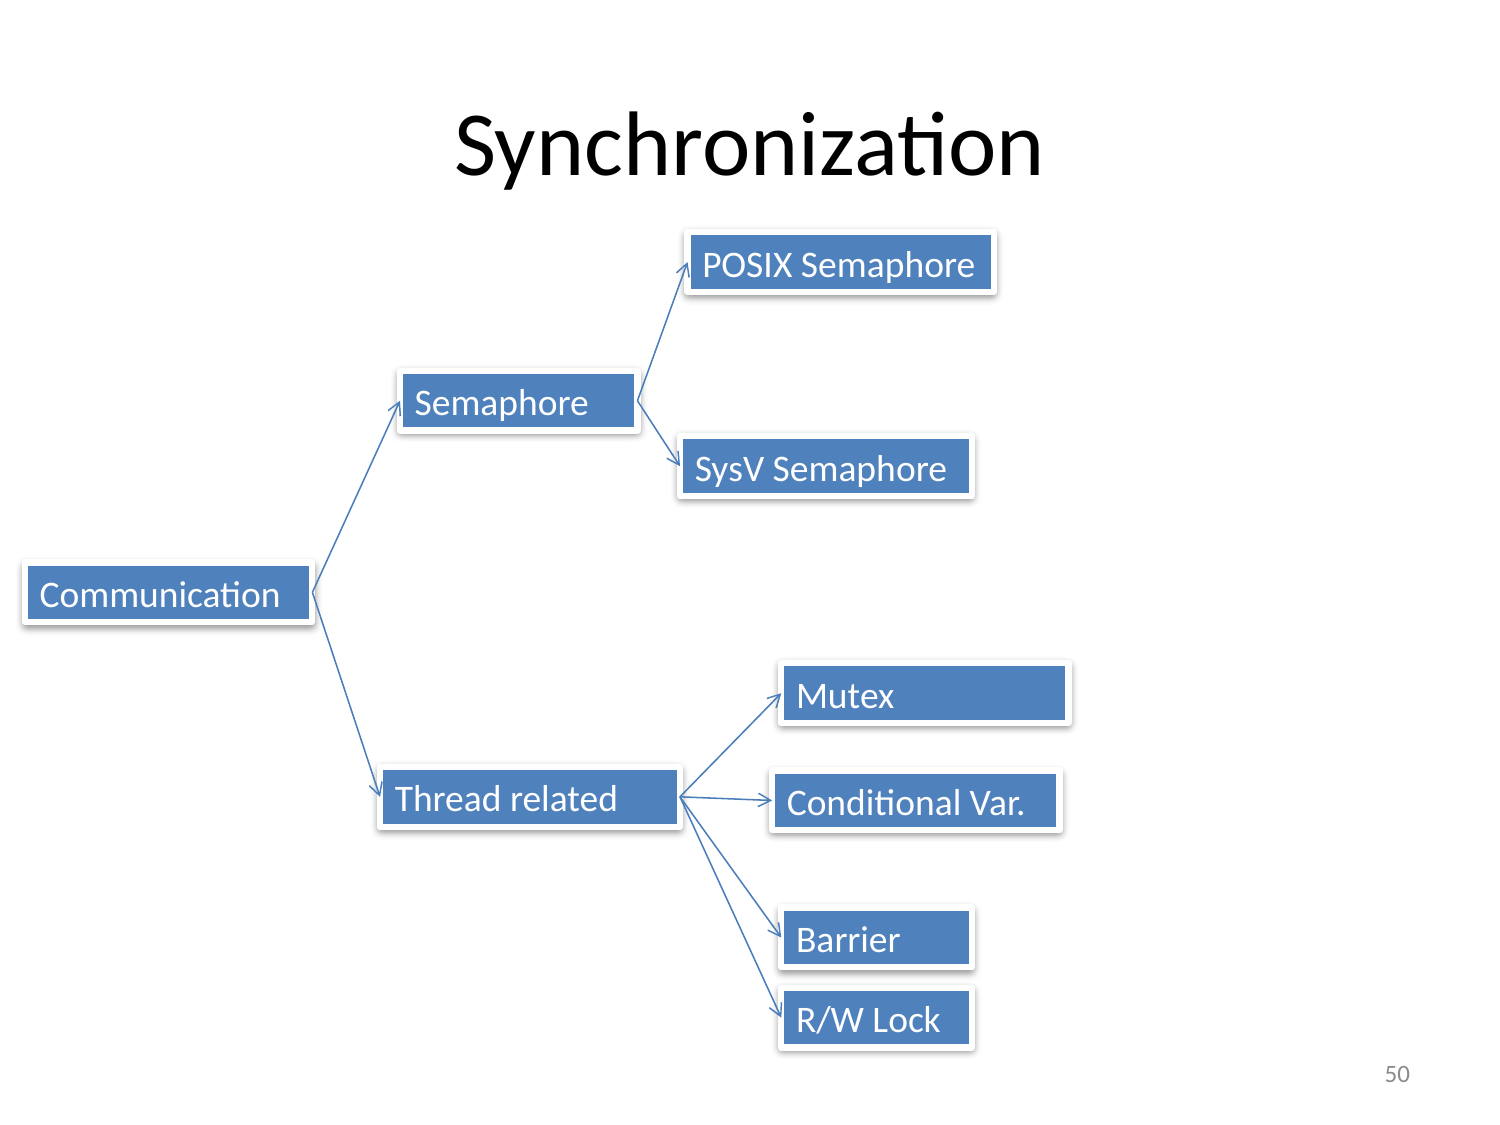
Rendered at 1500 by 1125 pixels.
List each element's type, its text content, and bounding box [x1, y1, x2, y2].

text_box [312, 592, 381, 798]
text_box POSIX Semaphore [684, 229, 997, 295]
text_box Semaphore [397, 368, 632, 434]
slide_number 50 [1074, 1042, 1425, 1103]
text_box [637, 400, 681, 467]
text_box Communication [22, 559, 307, 625]
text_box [312, 400, 401, 593]
text_box R/W Lock [778, 985, 975, 1051]
title Synchronization [75, 45, 1425, 233]
text_box Thread related [377, 764, 674, 830]
text_box Mutex [778, 660, 1072, 726]
text_box Barrier [786, 904, 975, 970]
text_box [637, 262, 688, 402]
text_box Conditional Var. [786, 767, 1063, 833]
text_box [679, 693, 782, 795]
text_box SysV Semaphore [677, 433, 975, 499]
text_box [679, 796, 782, 1019]
